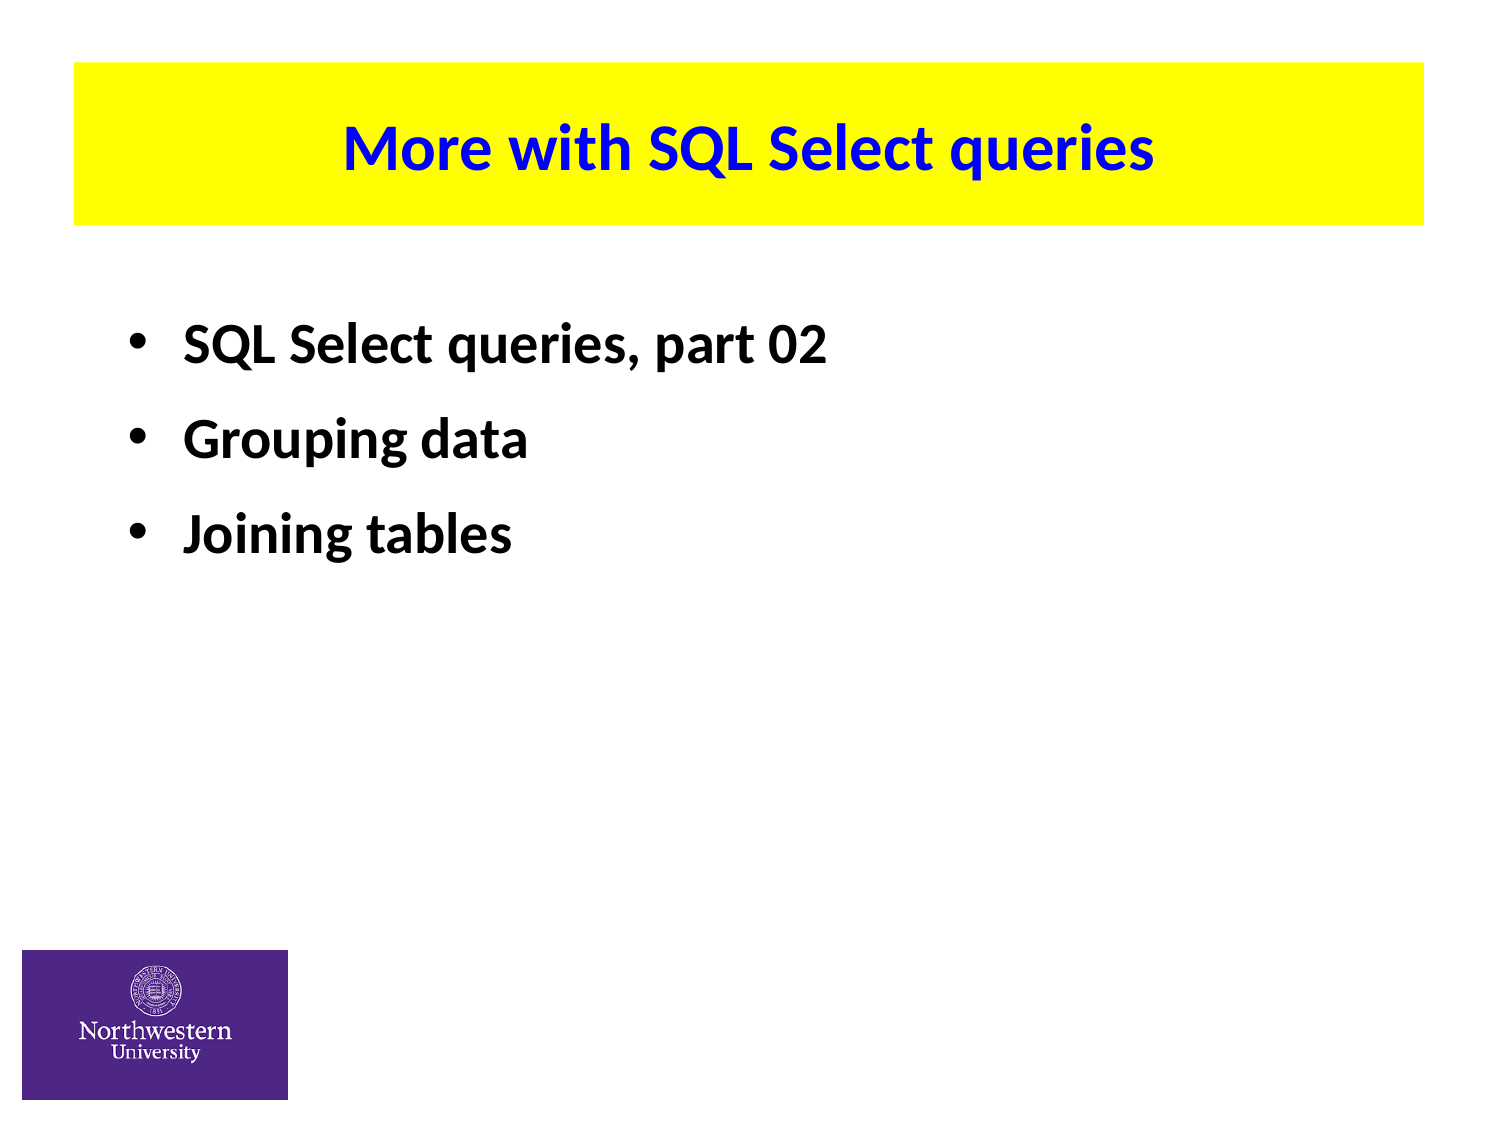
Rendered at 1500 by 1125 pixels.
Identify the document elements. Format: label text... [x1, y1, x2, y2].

text_box SQL Select queries, part 02 Grouping data Joining tables [112, 297, 1263, 825]
list More with SQL Select queries [73, 62, 1424, 225]
picture [22, 950, 288, 1101]
